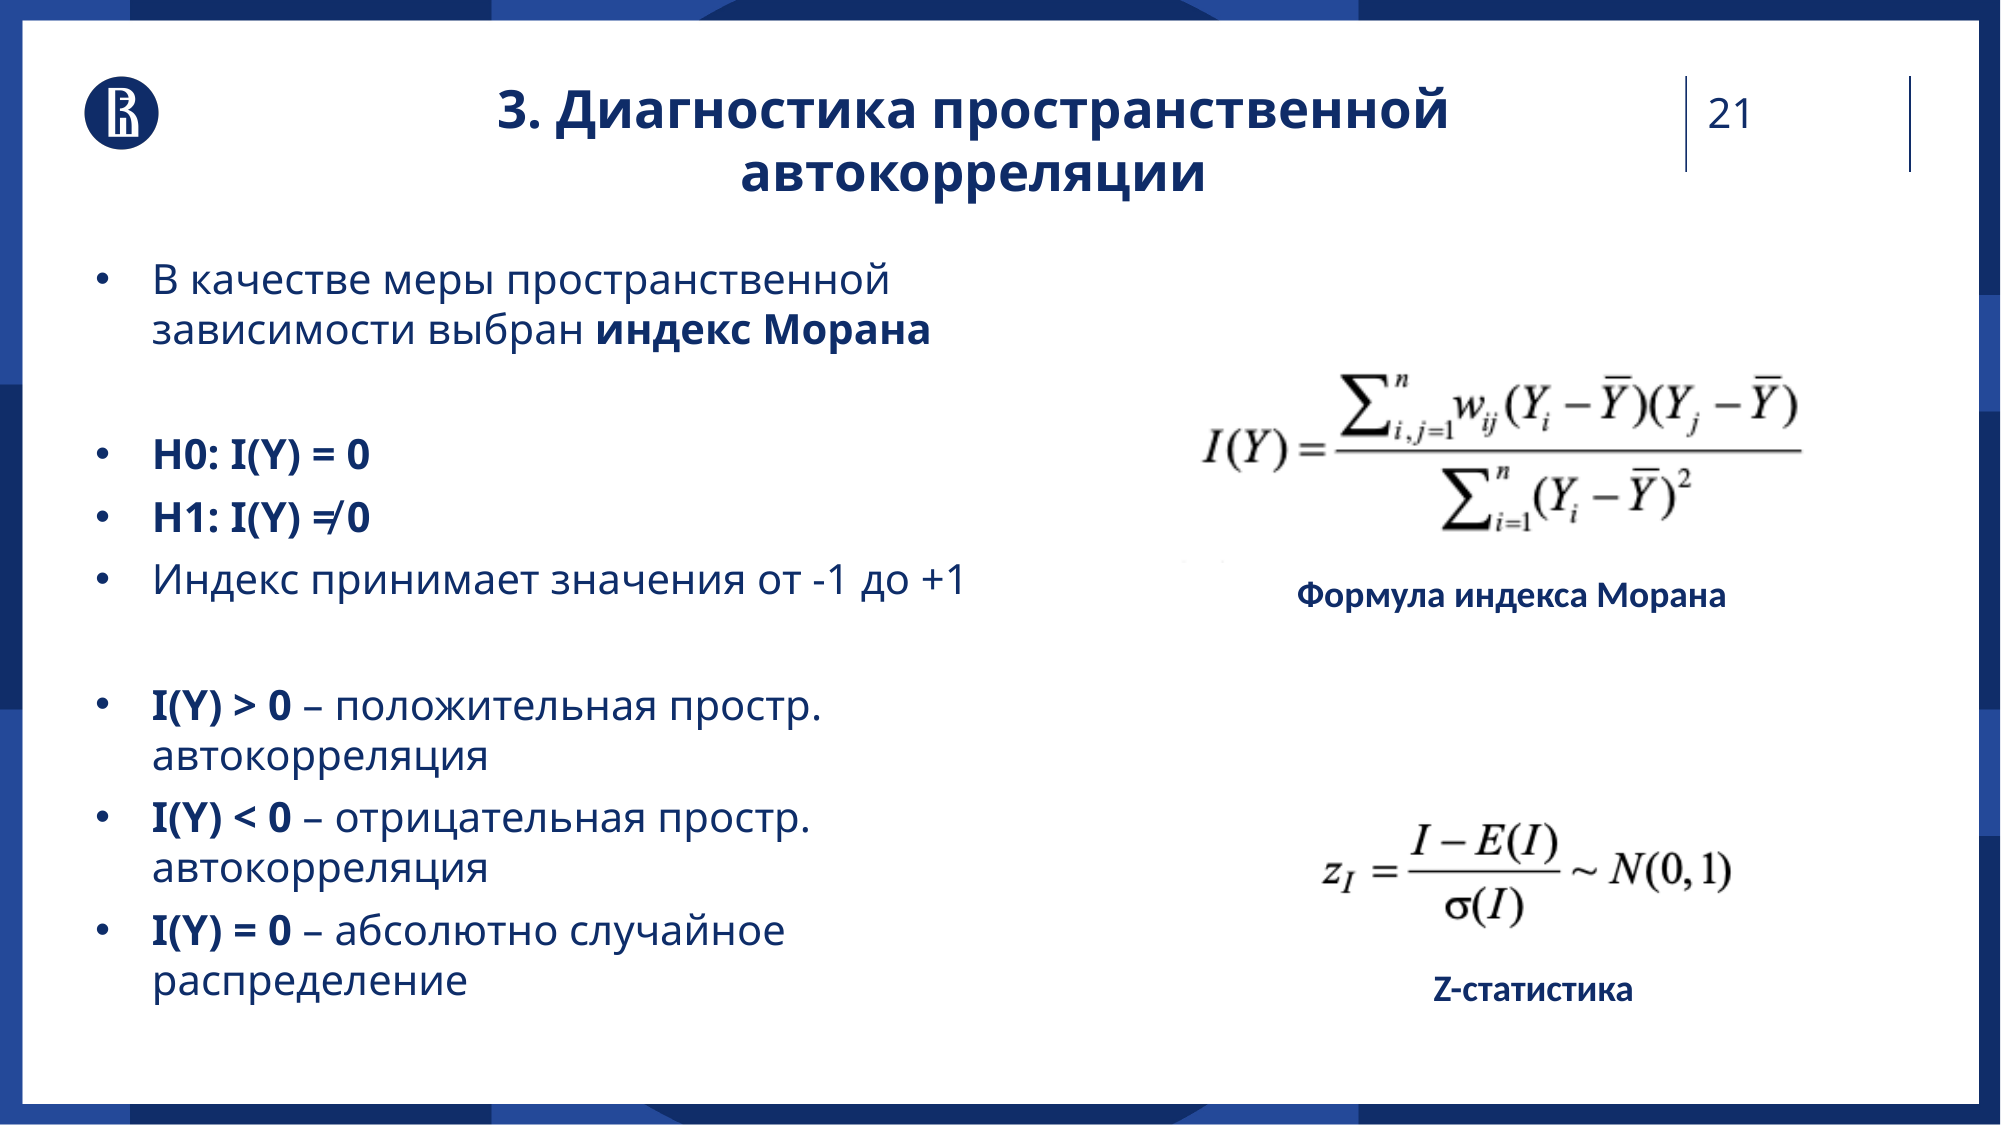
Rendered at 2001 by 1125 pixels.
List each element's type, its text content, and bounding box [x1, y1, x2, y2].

text_box Формула индекса Морана [1215, 563, 1810, 623]
text_box Z-cтатистика [1290, 956, 1777, 1017]
picture [0, 0, 2001, 1125]
text_box В качестве меры пространственной зависимости выбран индекс Морана H0: I(Y) = 0 H1: I(Y) ≠ 0 Индекс принимает значения от -1 до +1 I(Y) > 0 – положительная простр. автокорреляция I(Y) < 0 – отрицательная простр. автокорреляция I(Y) = 0 – абсолютно случайное распределение [95, 252, 1074, 1082]
text_box 3. Диагностика пространственной автокорреляции [262, 75, 1686, 204]
